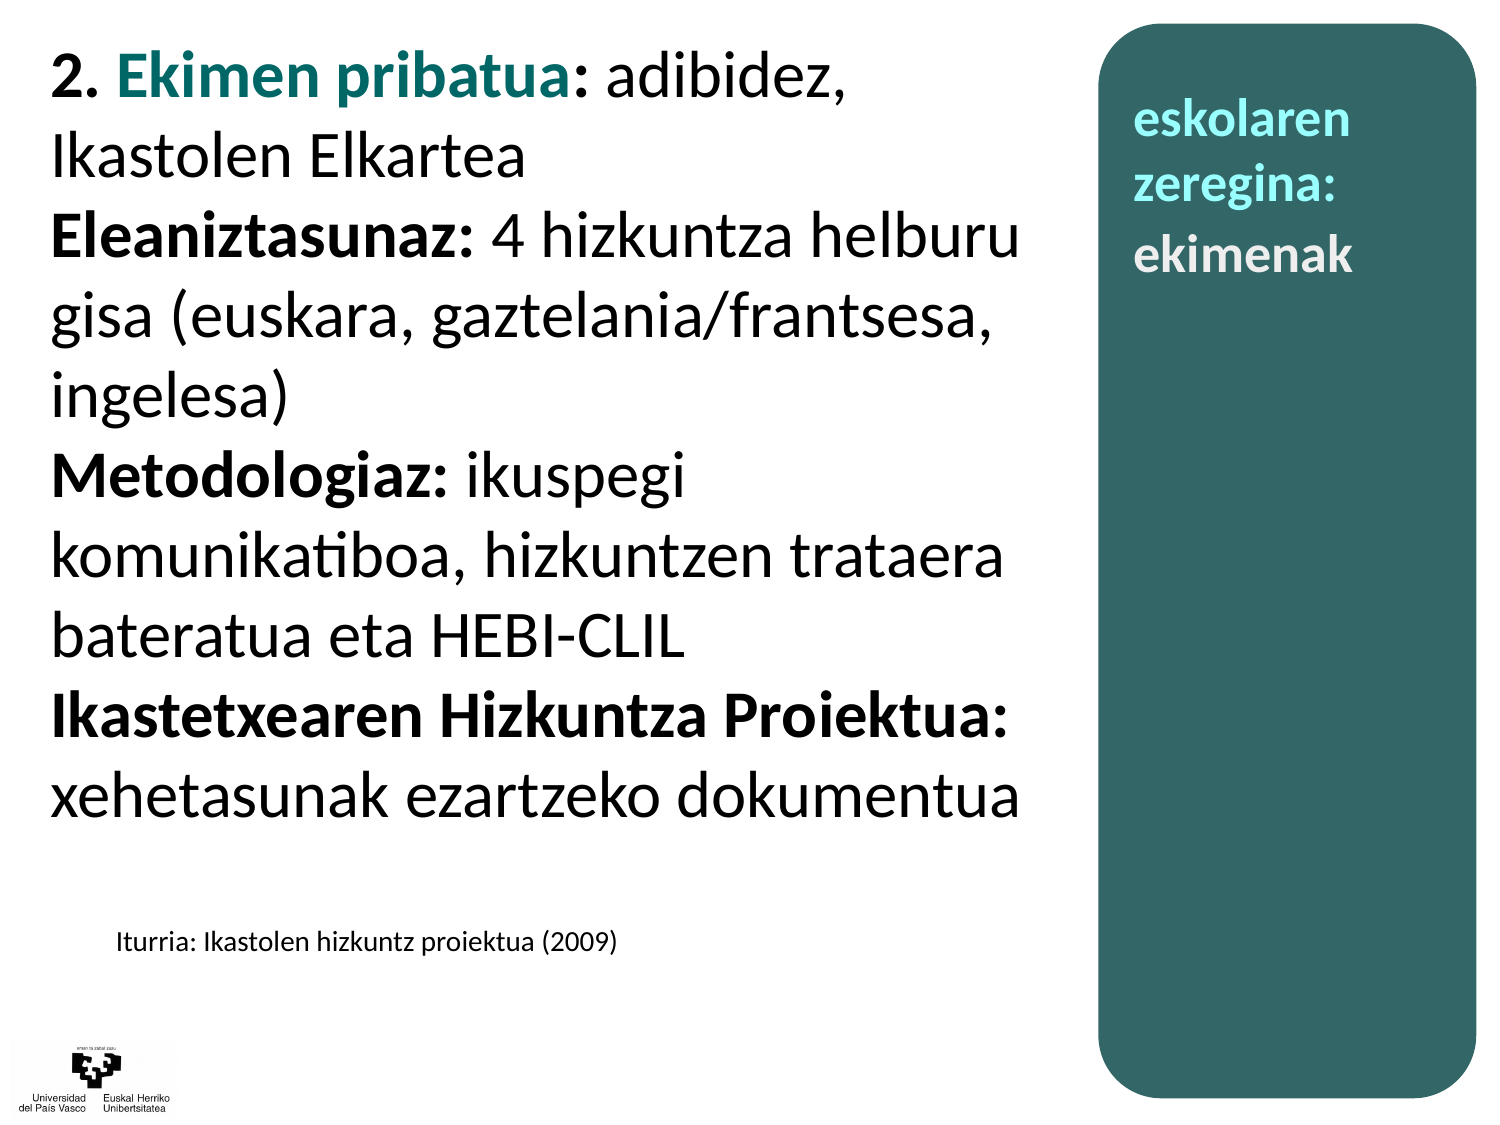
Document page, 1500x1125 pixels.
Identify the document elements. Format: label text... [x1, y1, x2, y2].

picture [11, 1039, 178, 1119]
text_box eskolaren zeregina: ekimenak [1133, 81, 1441, 839]
text_box 2. Ekimen pribatua: adibidez, Ikastolen Elkartea Eleaniztasunaz: 4 hizkuntza helburu gisa (euskara, gaztelania/frantsesa, ingelesa) Metodologiaz: ikuspegi komunikatiboa, hizkuntzen trataera bateratua eta HEBI-CLIL Ikastetxearen Hizkuntza Proiektua: xehetasunak ezartzeko dokumentua Iturria: Ikastolen hizkuntz proiektua (2009) [35, 23, 1087, 1028]
